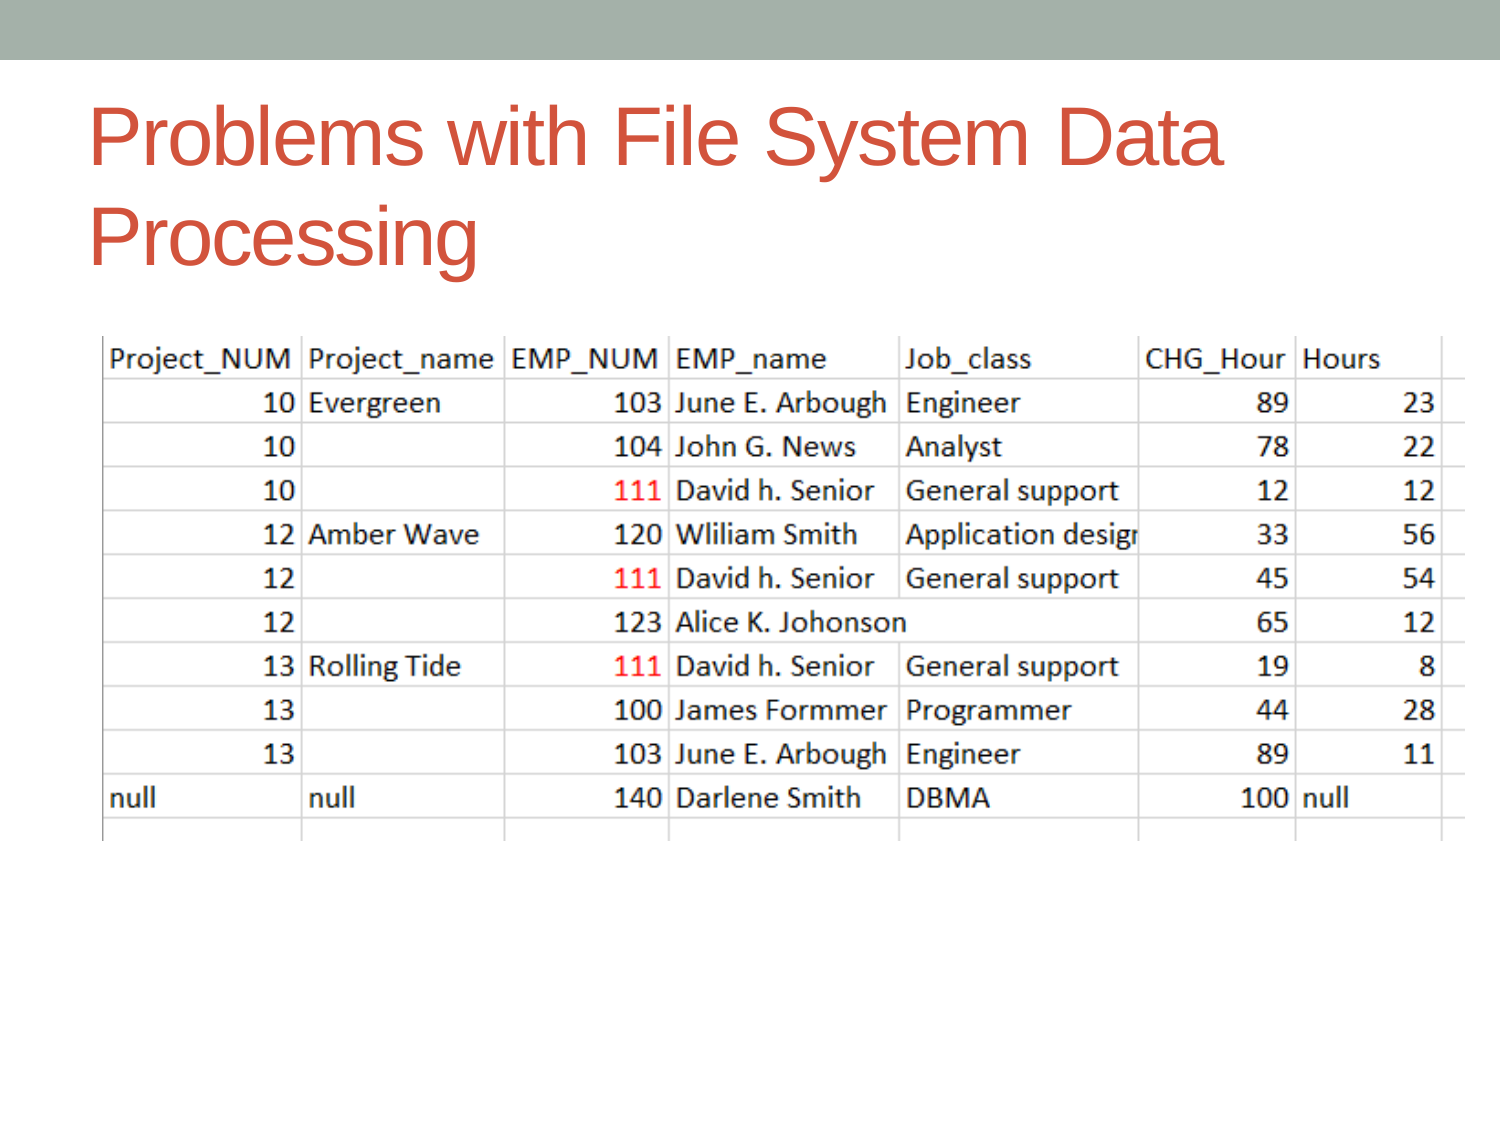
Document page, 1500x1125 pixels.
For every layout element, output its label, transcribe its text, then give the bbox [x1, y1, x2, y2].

title Problems with File System Data Processing [87, 82, 1413, 284]
picture [102, 336, 1465, 842]
